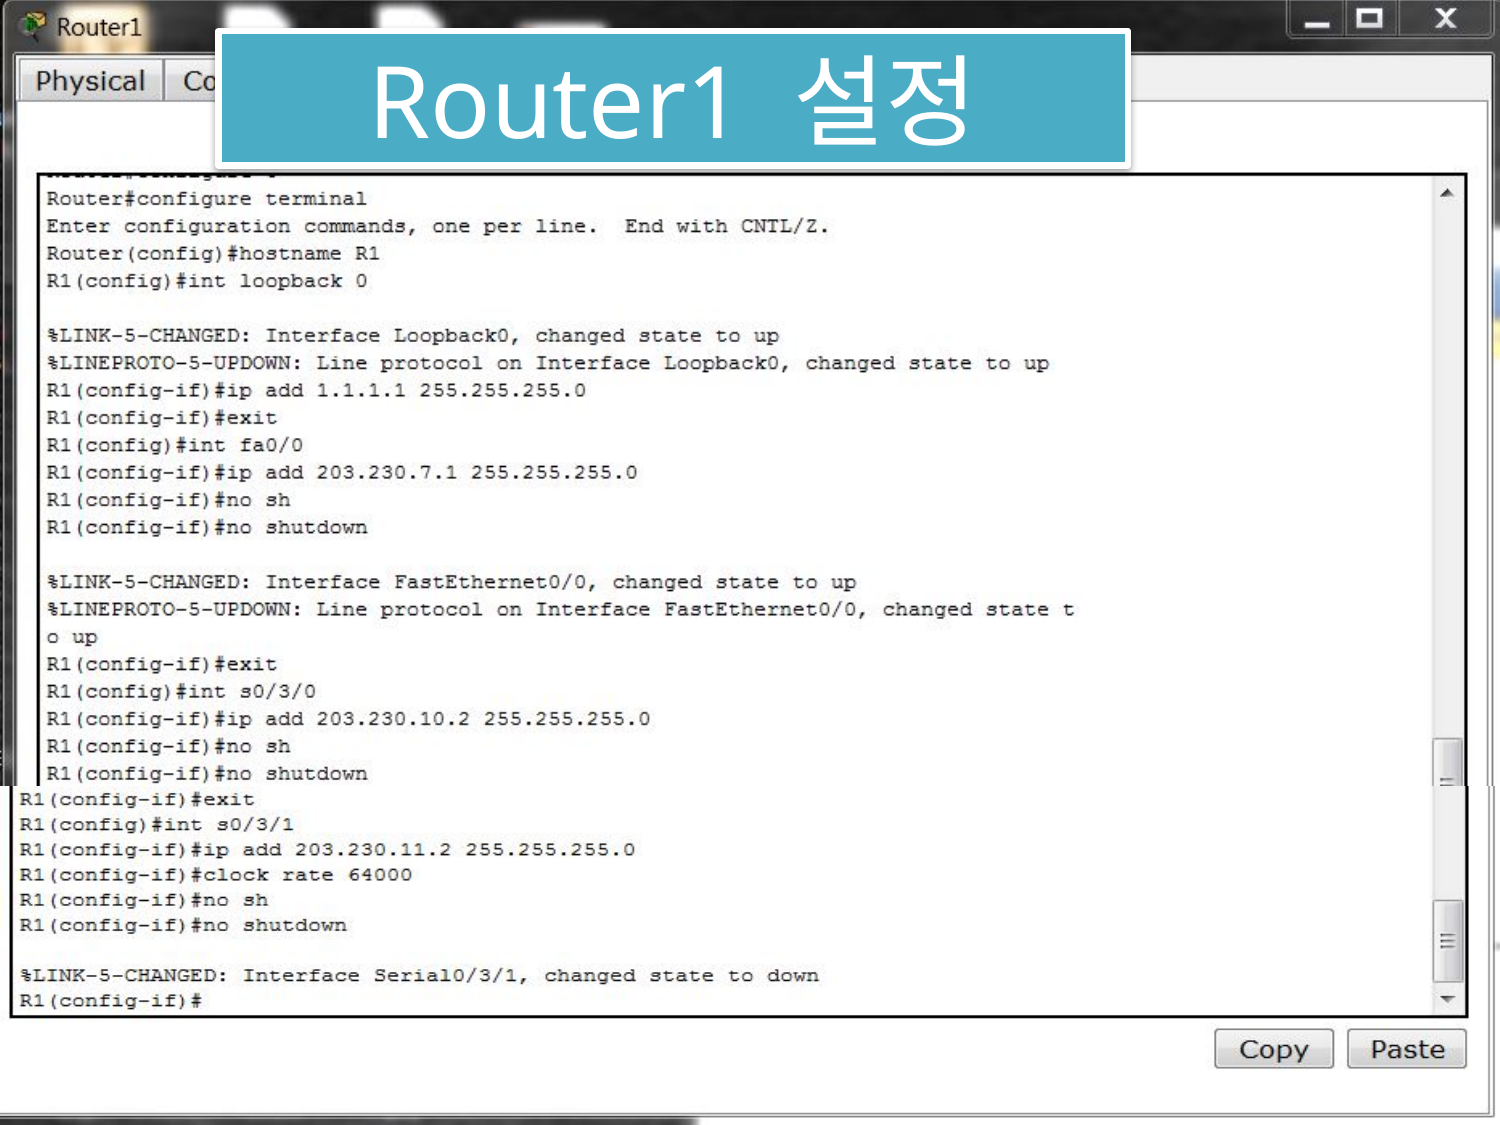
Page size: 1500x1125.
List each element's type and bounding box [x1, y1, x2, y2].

picture [0, 786, 1500, 1125]
list [0, 0, 1500, 786]
